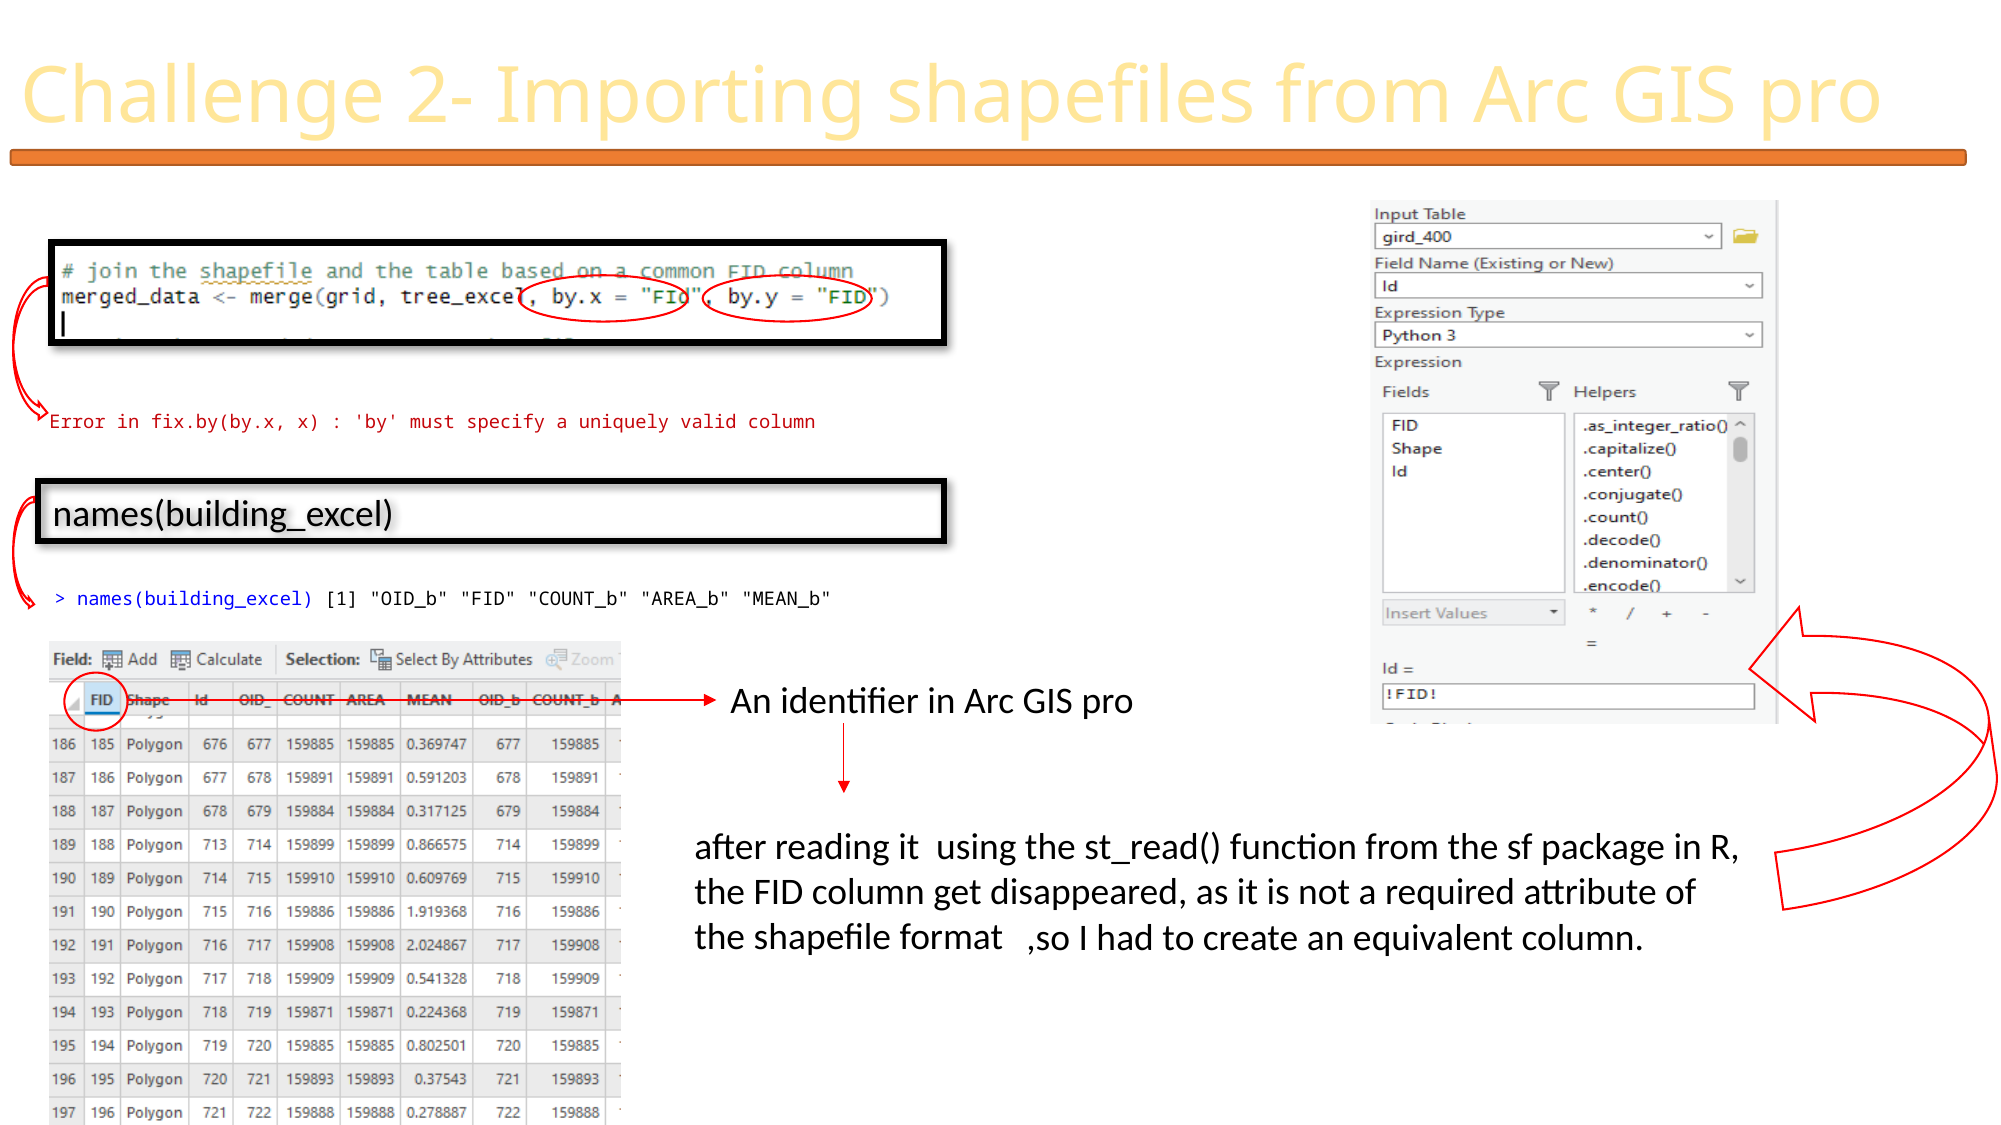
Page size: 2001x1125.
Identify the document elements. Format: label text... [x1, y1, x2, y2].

text_box [12, 495, 36, 610]
text_box names(building_excel) [38, 481, 944, 541]
picture [1370, 200, 1785, 724]
text_box [9, 148, 1967, 166]
text_box Error in fix.by(by.x, x) : 'by' must specify a uniquely valid column [49, 409, 815, 432]
text_box > names(building_excel) [1] "OID_b" "FID" "COUNT_b" "AREA_b" "MEAN_b" [54, 586, 928, 610]
picture [54, 245, 941, 340]
text_box Challenge 2- Importing shapefiles from Arc GIS pro [4, 9, 1996, 186]
text_box [12, 276, 49, 422]
text_box [1774, 604, 1998, 911]
text_box ,so I had to create an equivalent column. [1011, 905, 2000, 966]
picture [49, 641, 621, 1125]
text_box after reading it using the st_read() function from the sf package in R, the FID column get disappeared, as it is not a required attribute of the shapefile format [679, 814, 1771, 965]
text_box An identifier in Arc GIS pro [715, 668, 1716, 729]
